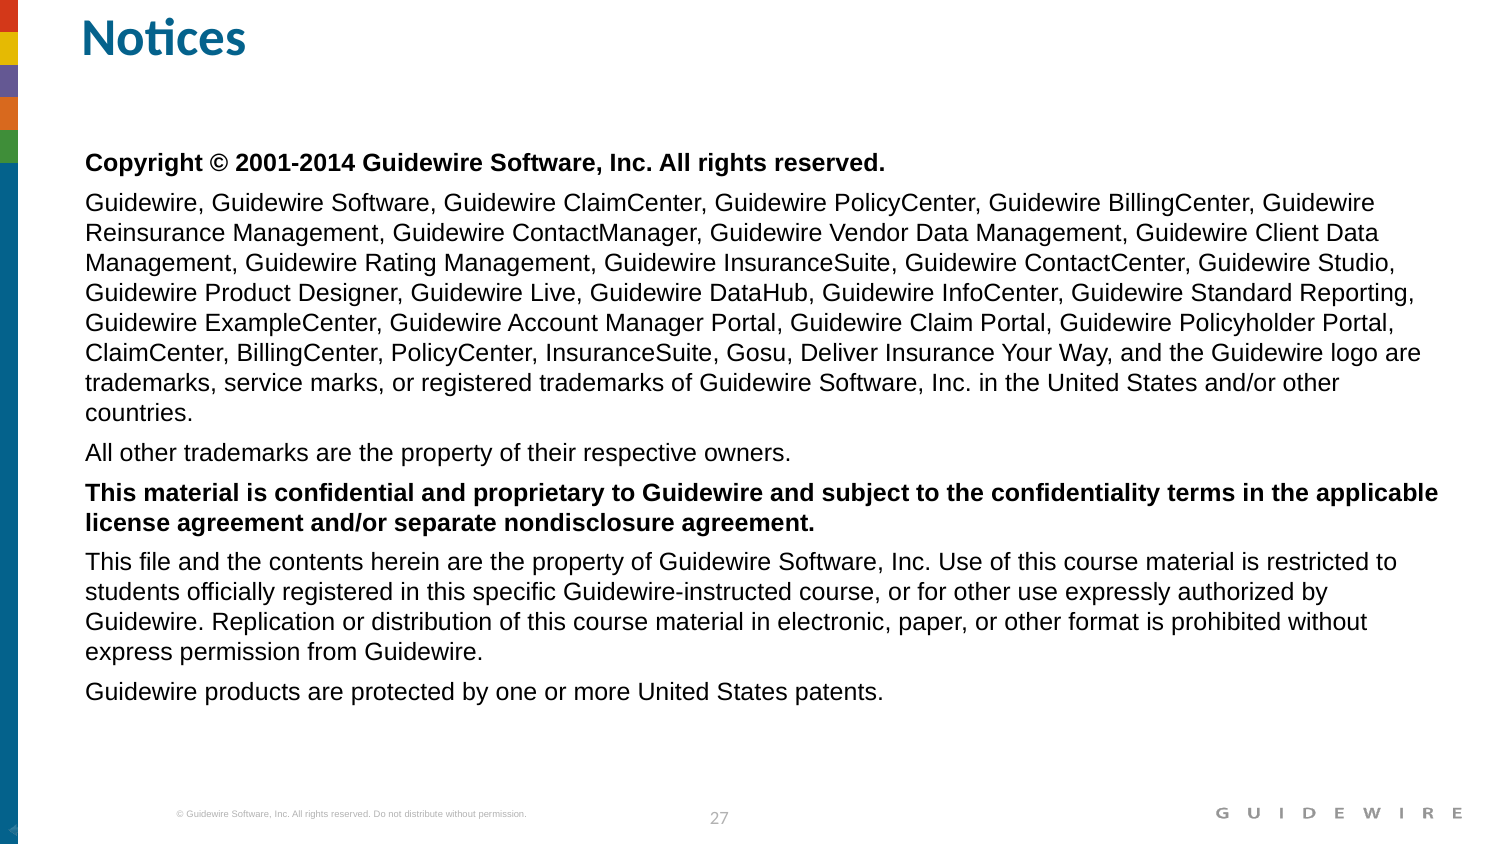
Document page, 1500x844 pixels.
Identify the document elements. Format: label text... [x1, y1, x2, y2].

picture [1215, 805, 1480, 822]
picture [11, 826, 18, 834]
list Copyright © 2001-2014 Guidewire Software, Inc. All rights reserved. Guidewire, Guidewire Software, Guidewire ClaimCenter, Guidewire PolicyCenter, Guidewire BillingCenter, Guidewire Reinsurance Management, Guidewire ContactManager, Guidewire Vendor Data Management, Guidewire Client Data Management, Guidewire Rating Management, Guidewire InsuranceSuite, Guidewire ContactCenter, Guidewire Studio, Guidewire Product Designer, Guidewire Live, Guidewire DataHub, Guidewire InfoCenter, Guidewire Standard Reporting, Guidewire ExampleCenter, Guidewire Account Manager Portal, Guidewire Claim Portal, Guidewire Policyholder Portal, ClaimCenter, BillingCenter, PolicyCenter, InsuranceSuite, Gosu, Deliver Insurance Your Way, and the Guidewire logo are trademarks, service marks, or registered trademarks of Guidewire Software, Inc. in the United States and/or other countries. All other trademarks are the property of their respective owners. This material is confidential and proprietary to Guidewire and subject to the confidentiality terms in the applicable license agreement and/or separate nondisclosure agreement. This file and the contents herein are the property of Guidewire Software, Inc. Use of this course material is restricted to students officially registered in this specific Guidewire-instructed course, or for other use expressly authorized by Guidewire. Replication or distribution of this course material in electronic, paper, or other format is prohibited without express permission from Guidewire. Guidewire products are protected by one or more United States patents. [85, 146, 1450, 787]
title Notices [81, 14, 1446, 107]
picture [0, 0, 18, 162]
